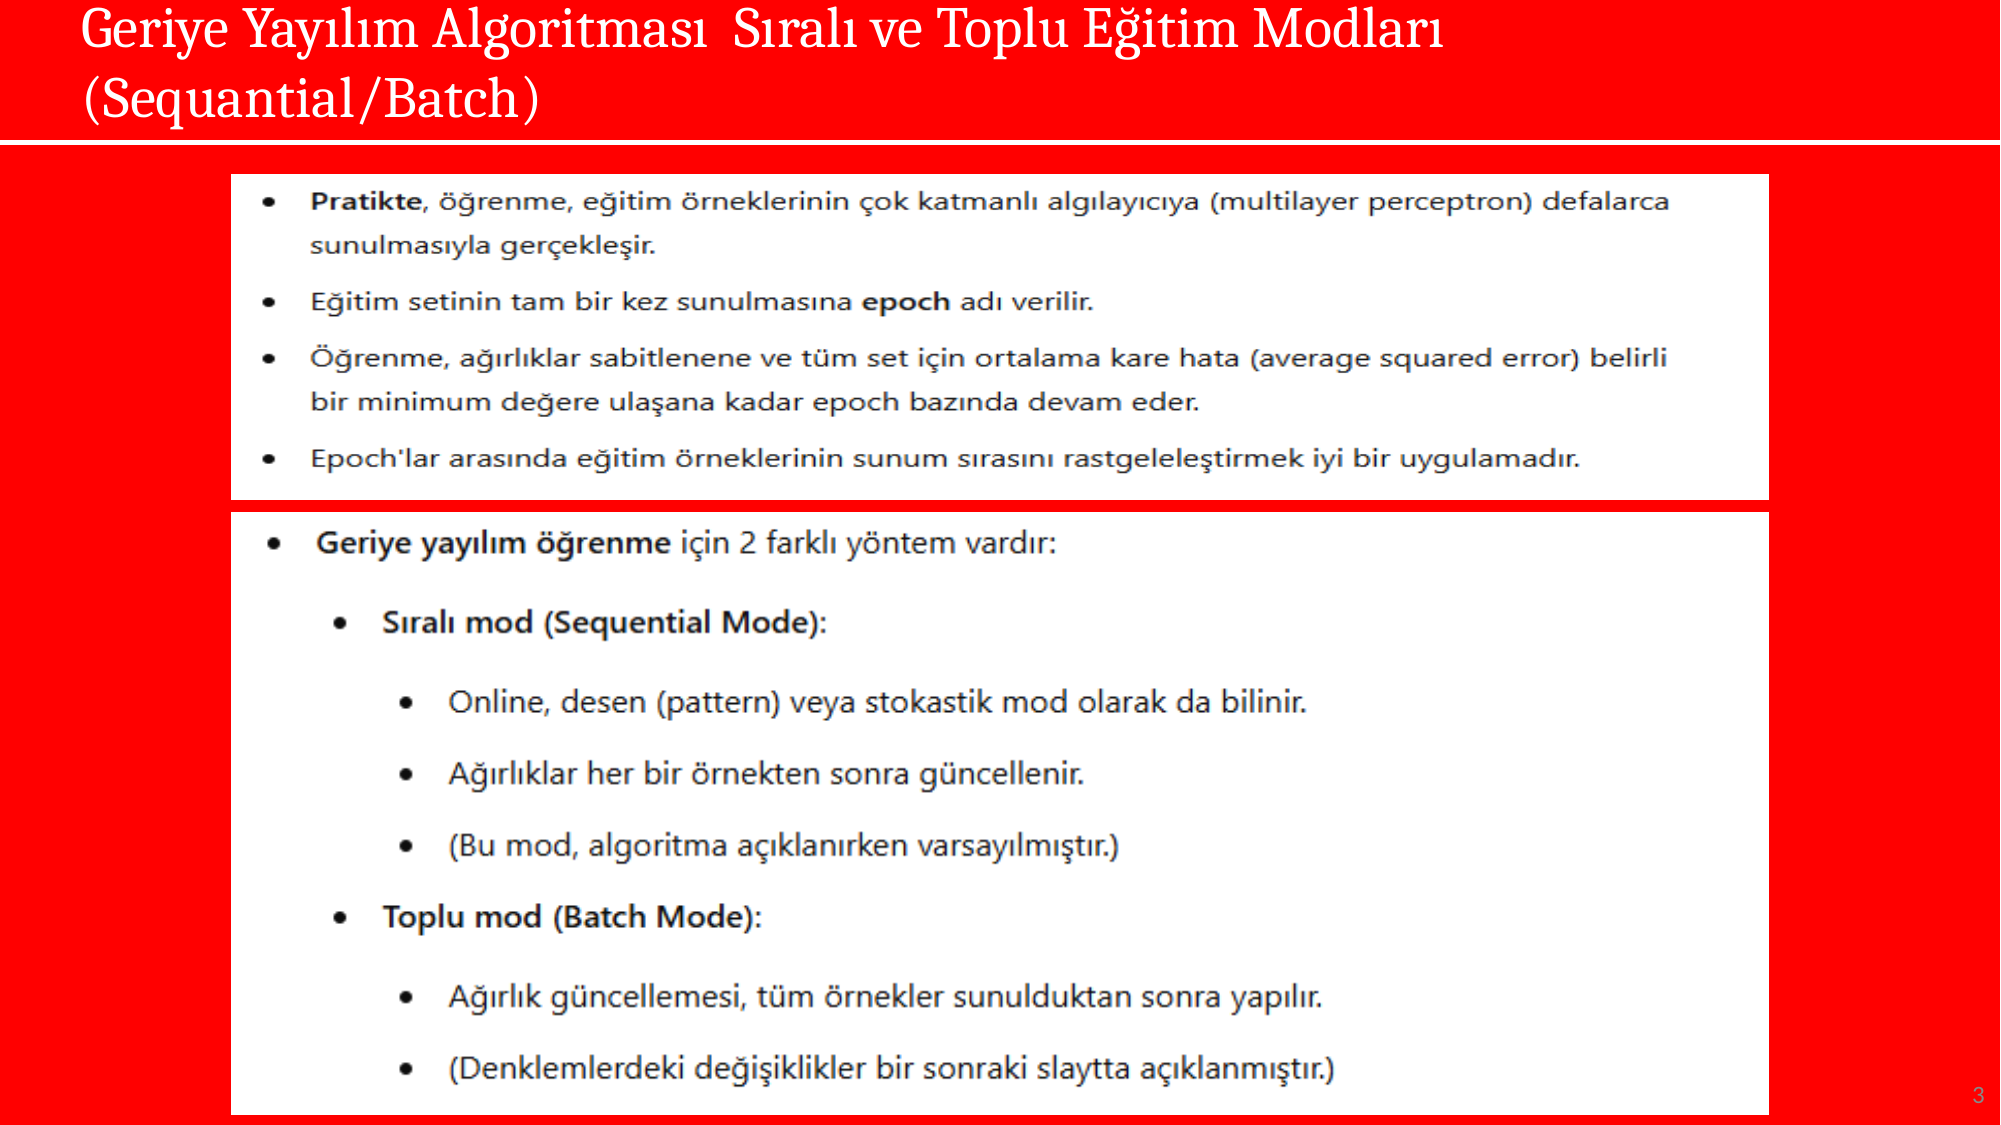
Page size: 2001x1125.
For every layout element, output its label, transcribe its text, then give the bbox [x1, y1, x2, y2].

title Geriye Yayılım Algoritması Sıralı ve Toplu Eğitim Modları (Sequantial/Batch) [79, 0, 1904, 154]
picture [230, 511, 1770, 1116]
picture [230, 174, 1770, 501]
text_box 3 [1970, 1076, 1987, 1109]
